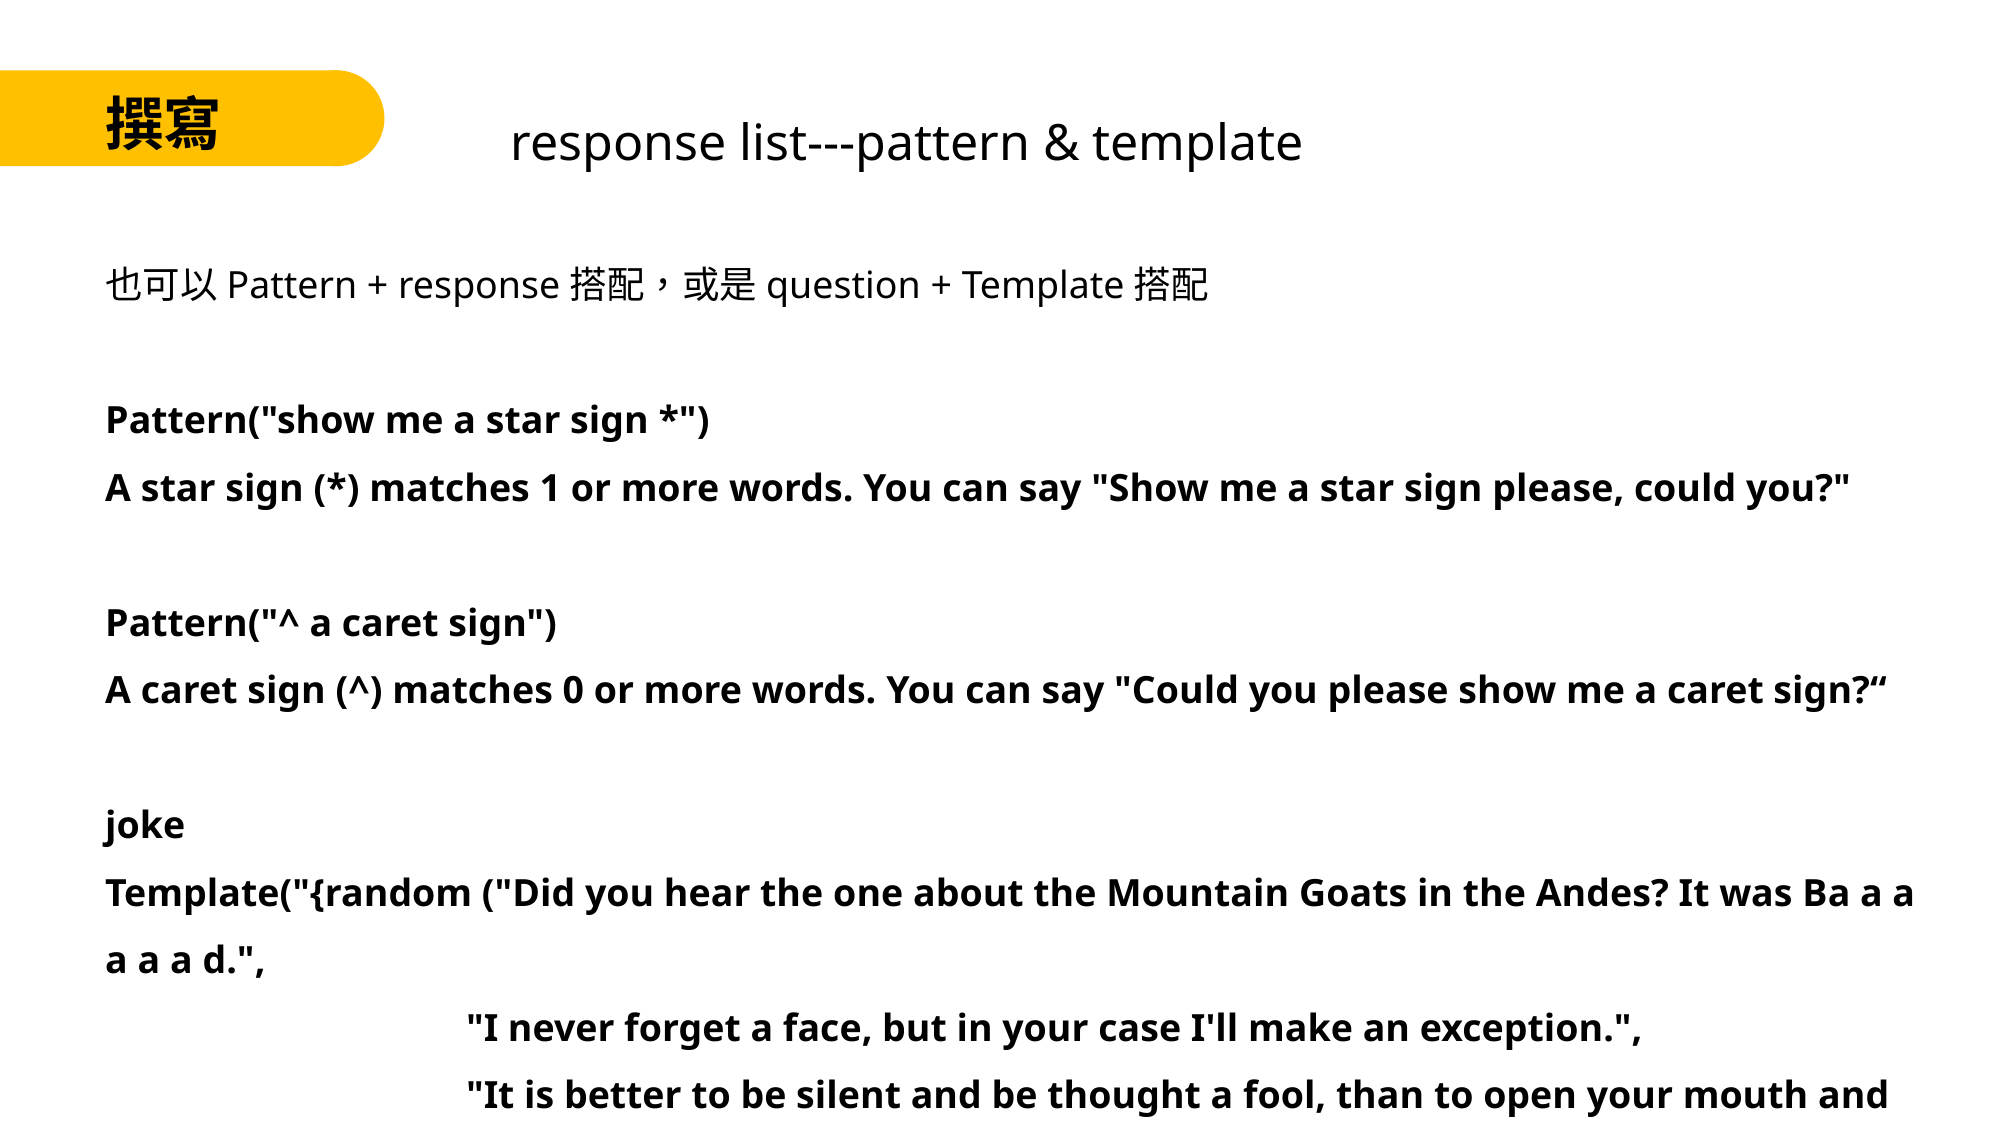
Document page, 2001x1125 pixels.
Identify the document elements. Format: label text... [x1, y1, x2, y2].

text_box [470, 68, 1568, 174]
text_box 也可以Pattern + response搭配，或是question + Template搭配 Pattern("show me a star sign *") A star sign (*) matches 1 or more words. You can say "Show me a star sign please, could you?" Pattern("^ a caret sign") A caret sign (^) matches 0 or more words. You can say "Could you please show me a caret sign?“ joke Template("{random ("Did you hear the one about the Mountain Goats in the Andes? It was Ba a a a a a d.", "I never forget a face, but in your case I'll make an exception.", "It is better to be silent and be thought a fool, than to open your mouth and remove all doubt.") }") [90, 231, 1955, 1125]
text_box 撰寫 [90, 79, 294, 165]
text_box response list---pattern & template [495, 73, 1593, 179]
text_box [332, 69, 386, 168]
text_box [0, 69, 341, 167]
